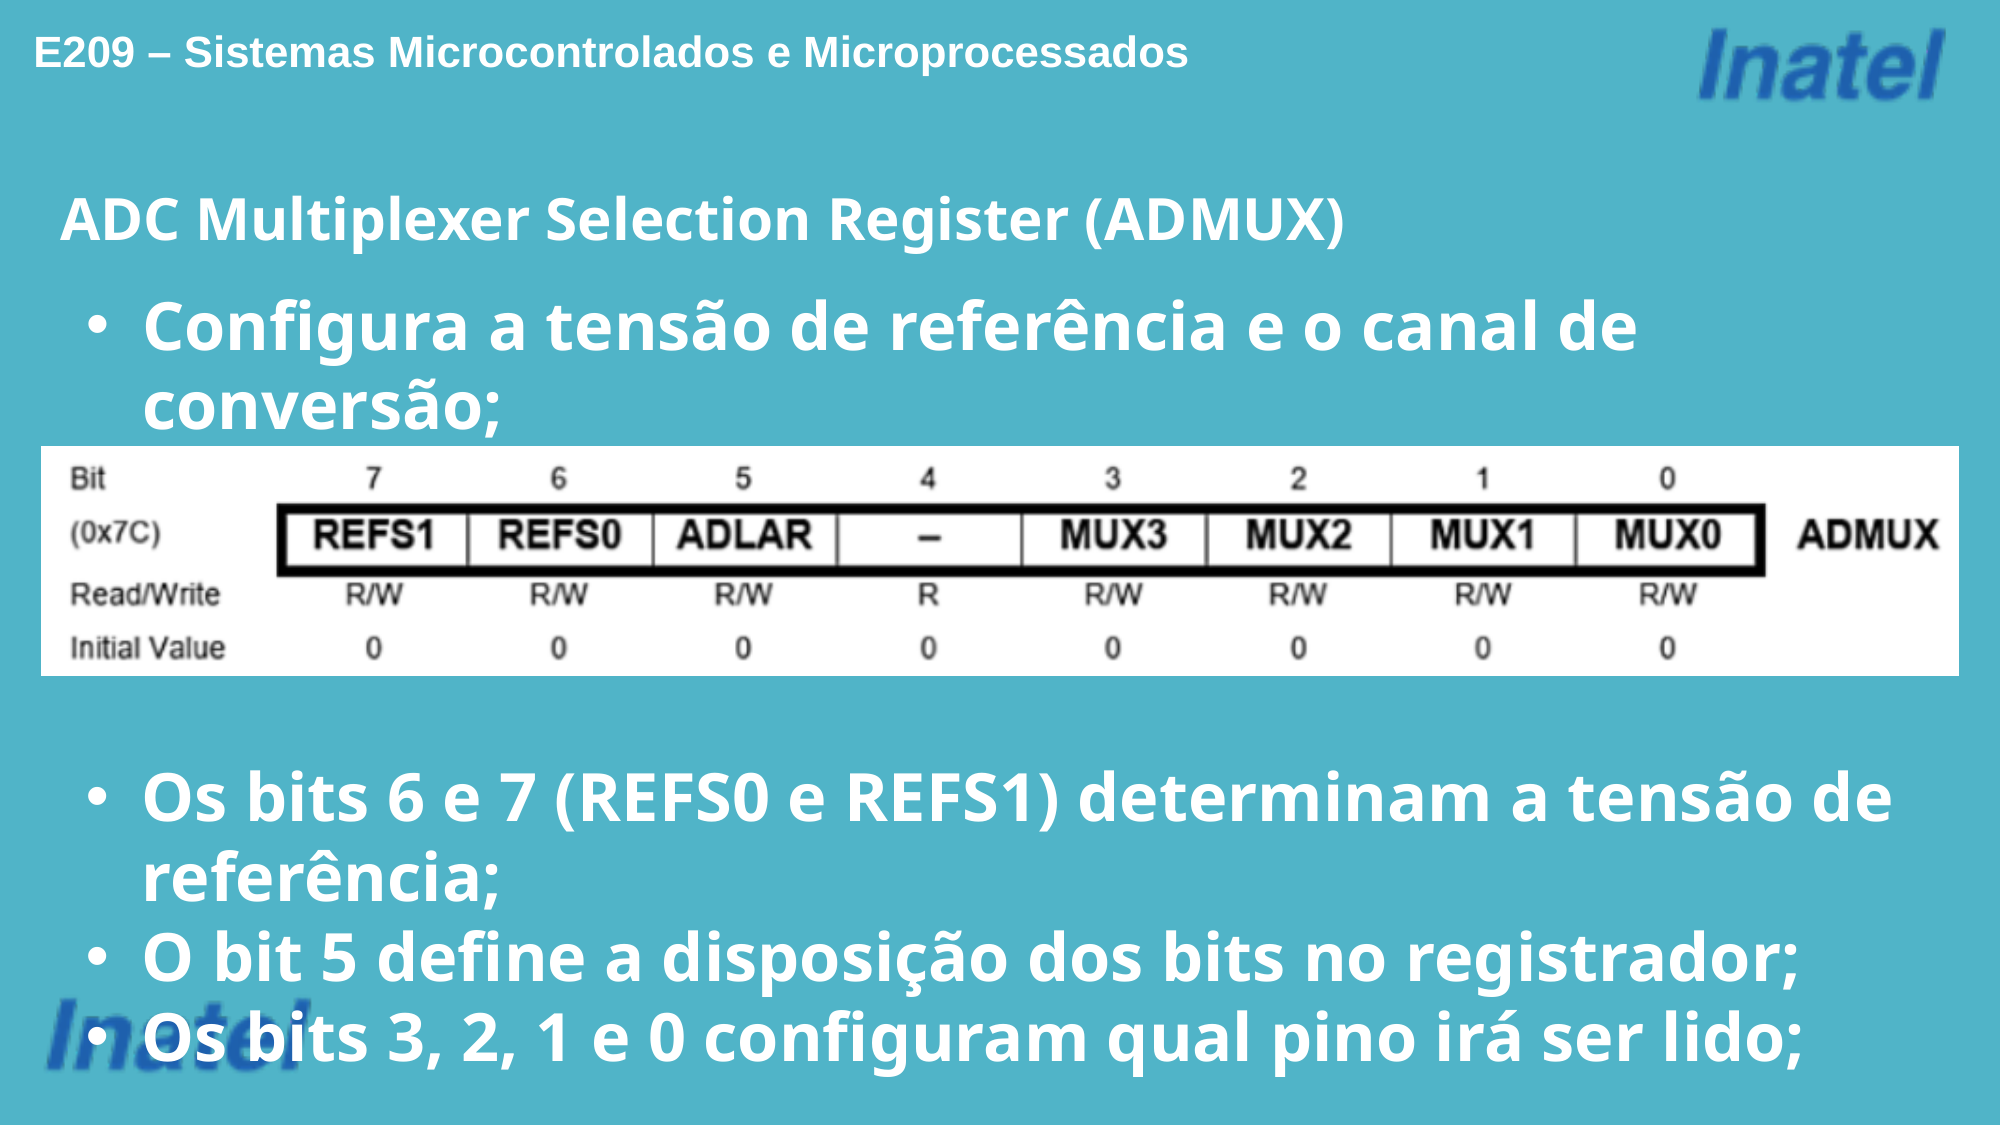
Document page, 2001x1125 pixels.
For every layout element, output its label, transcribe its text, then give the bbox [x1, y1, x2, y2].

text_box ADC Multiplexer Selection Register (ADMUX) [44, 174, 1367, 260]
text_box E209 – Sistemas Microcontrolados e Microprocessados [18, 15, 1381, 84]
picture [1689, 14, 1955, 118]
text_box Os bits 6 e 7 (REFS0 e REFS1) determinam a tensão de referência; O bit 5 define a disposição dos bits no registrador; Os bits 3, 2, 1 e 0 configuram qual pino irá ser lido; [70, 747, 2000, 1083]
picture [41, 446, 1959, 677]
picture [35, 983, 321, 1090]
text_box Configura a tensão de referência e o canal de conversão; [70, 275, 1901, 446]
